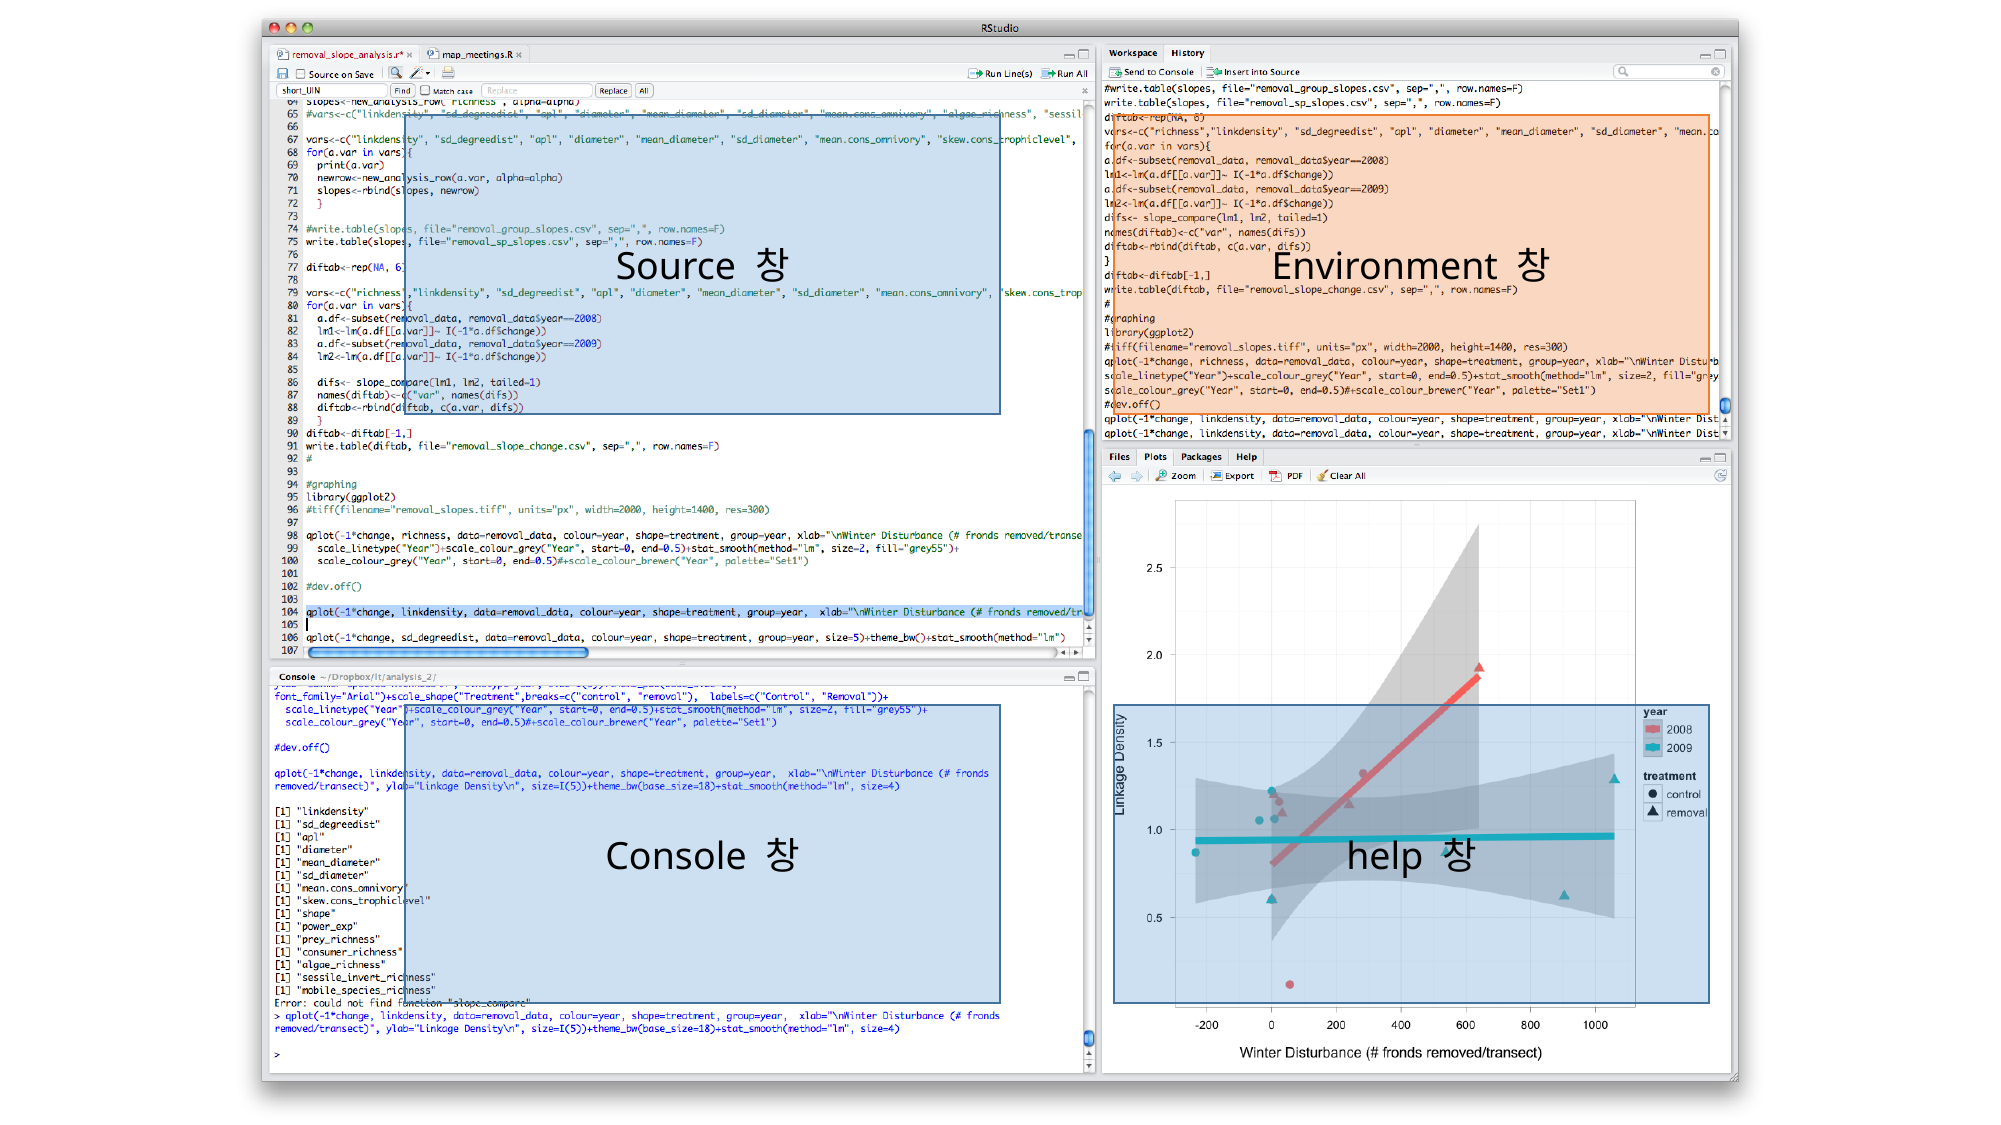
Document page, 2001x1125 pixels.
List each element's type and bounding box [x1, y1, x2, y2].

picture [230, 0, 1770, 1125]
